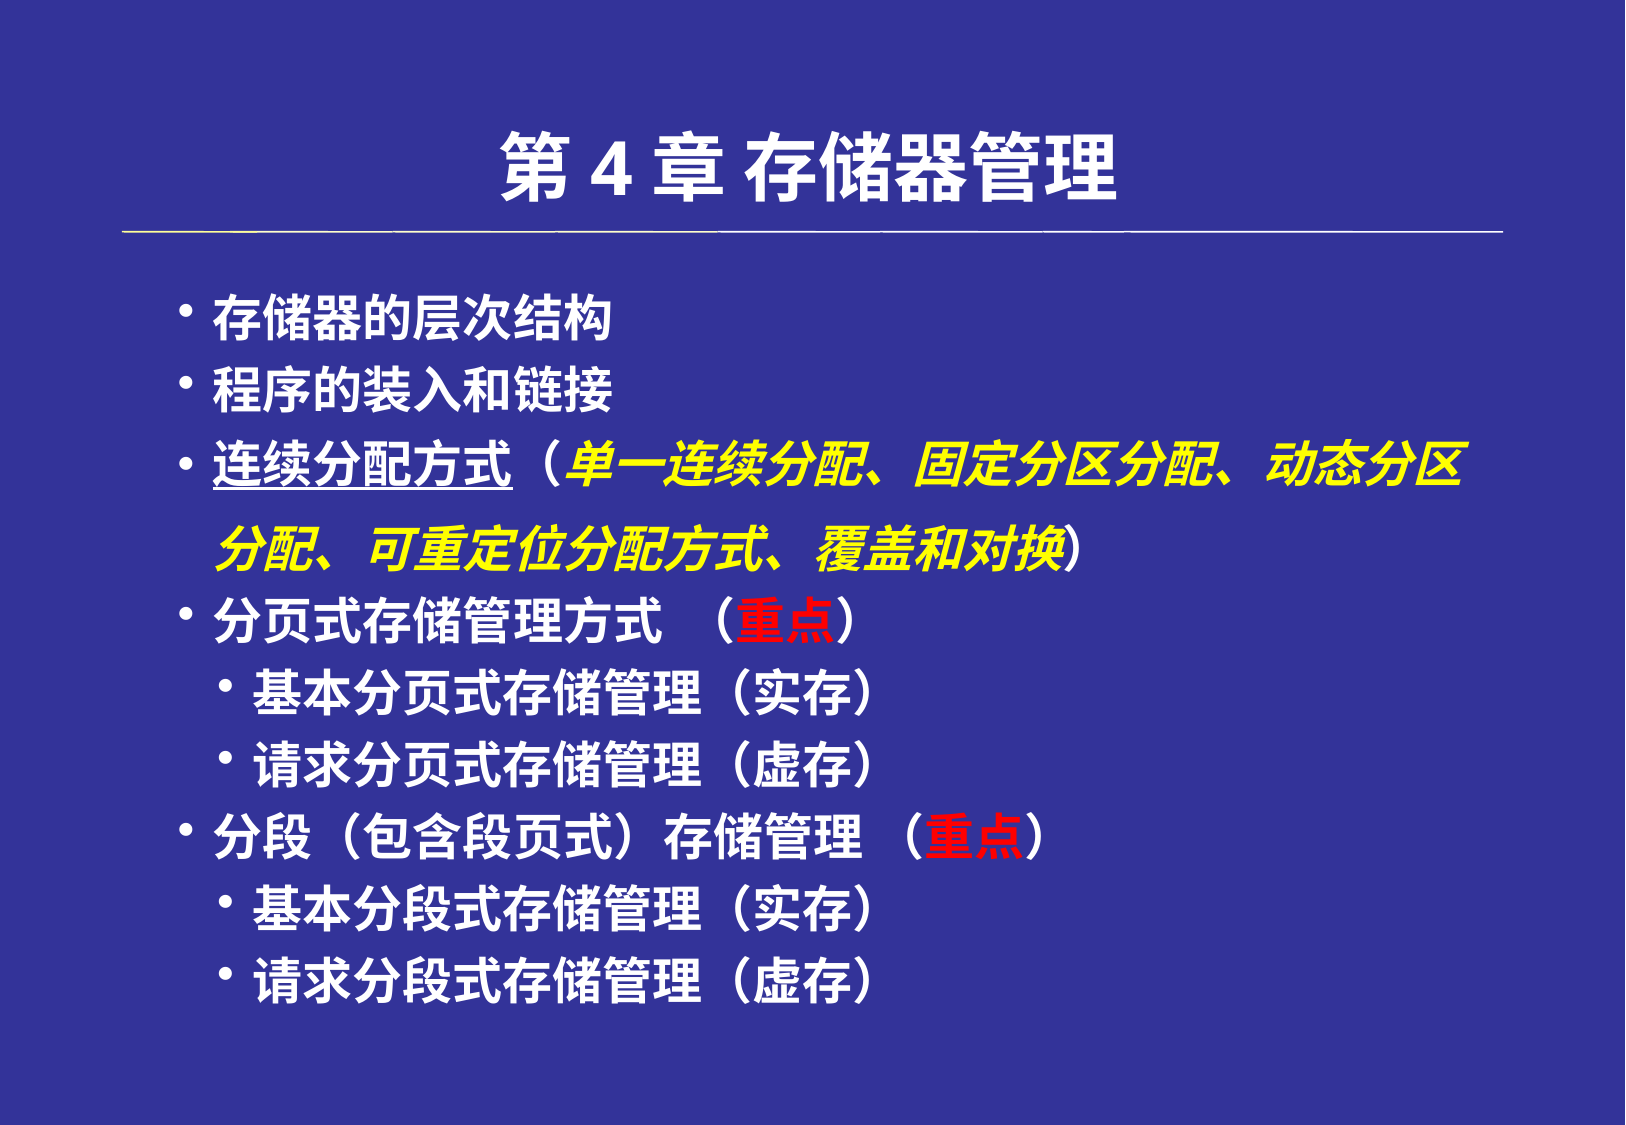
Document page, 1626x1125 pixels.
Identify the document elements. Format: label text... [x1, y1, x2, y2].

text_box 存储器的层次结构 程序的装入和链接 连续分配方式（单一连续分配、固定分区分配、动态分区分配、可重定位分配方式、覆盖和对换） 分页式存储管理方式 （重点） 基本分页式存储管理（实存） 请求分页式存储管理（虚存） 分段（包含段页式）存储管理 （重点） 基本分段式存储管理（实存） 请求分段式存储管理（虚存） [162, 267, 1486, 1089]
title 第4章 存储器管理 [112, 90, 1504, 241]
